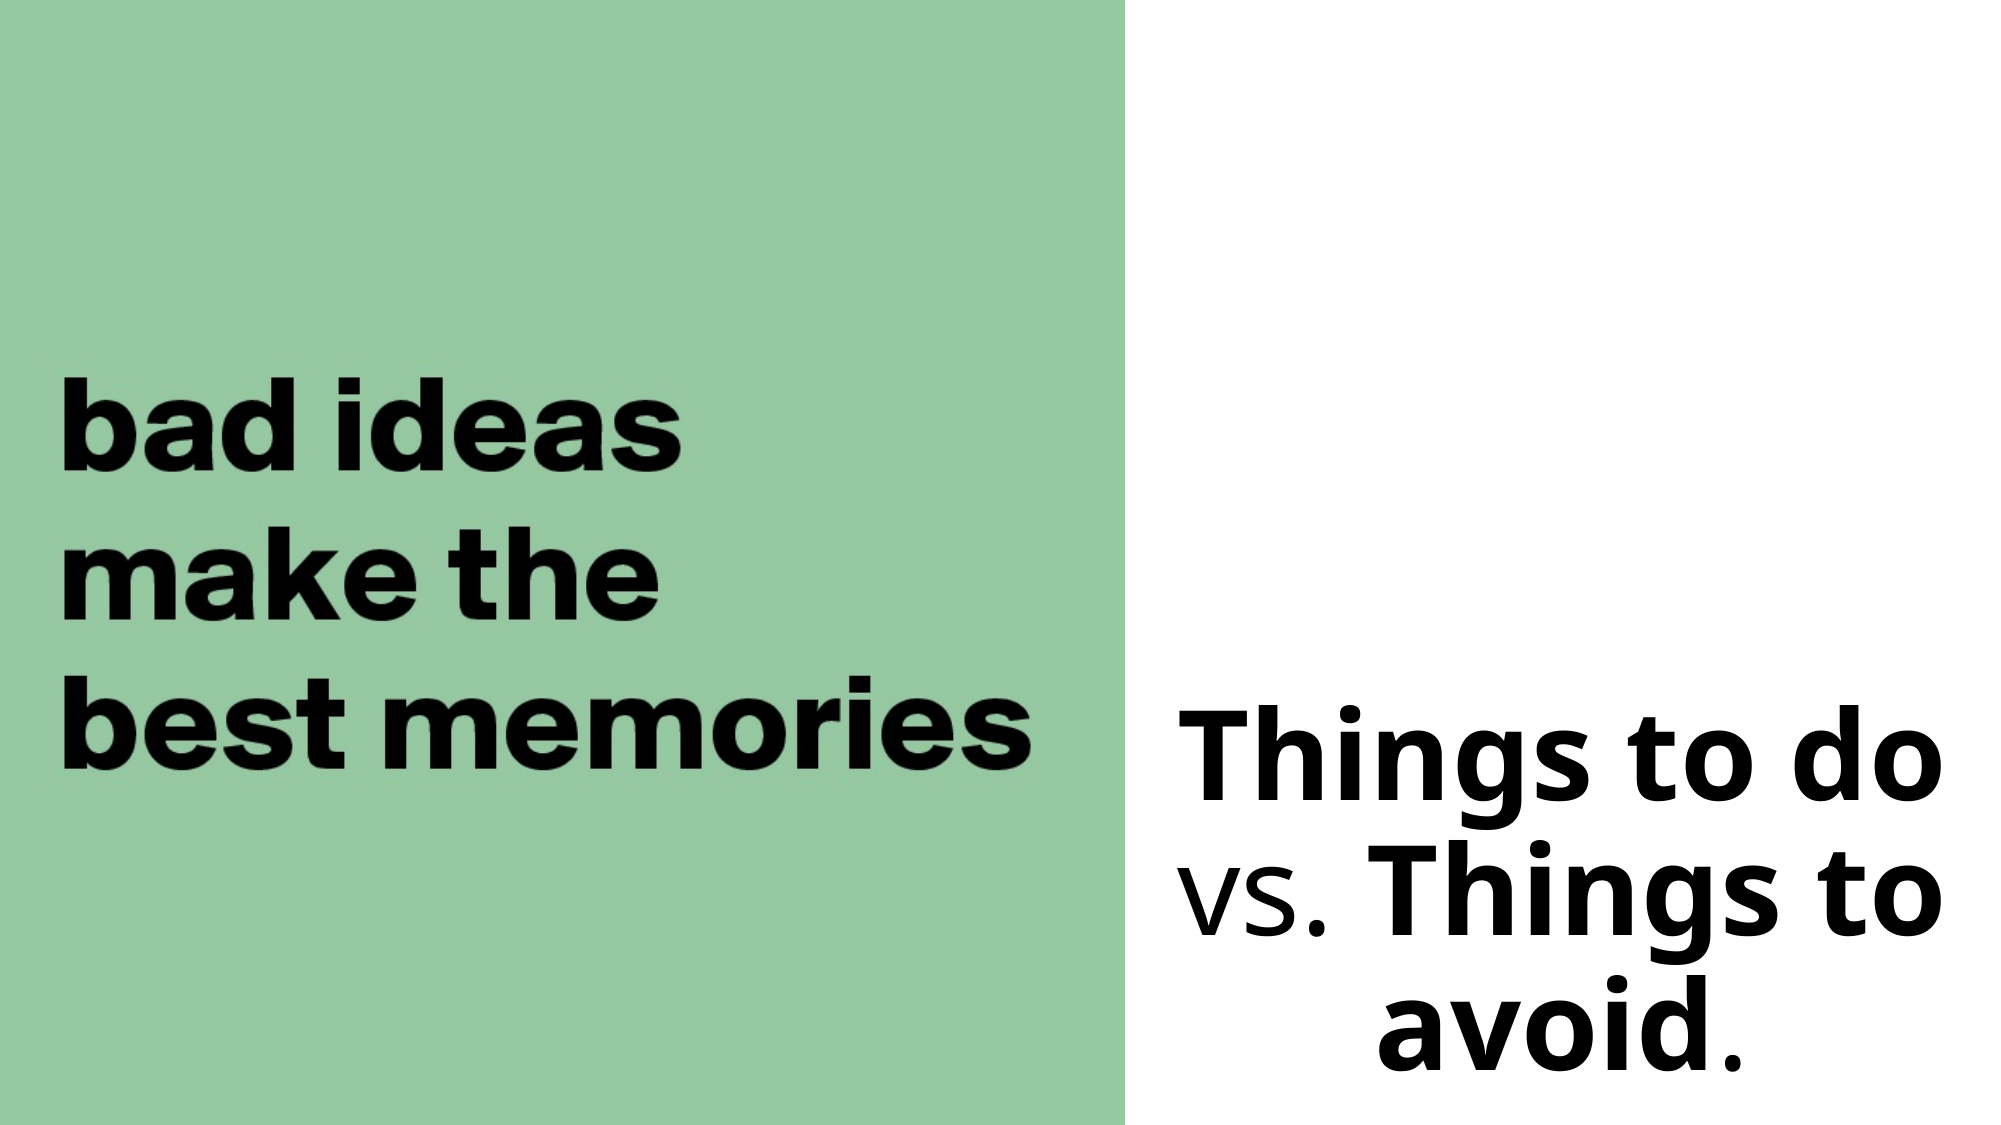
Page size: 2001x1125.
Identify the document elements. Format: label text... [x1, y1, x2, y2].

title Things to do vs. Things to avoid. [1139, 631, 1986, 1105]
picture [0, 0, 1125, 1125]
